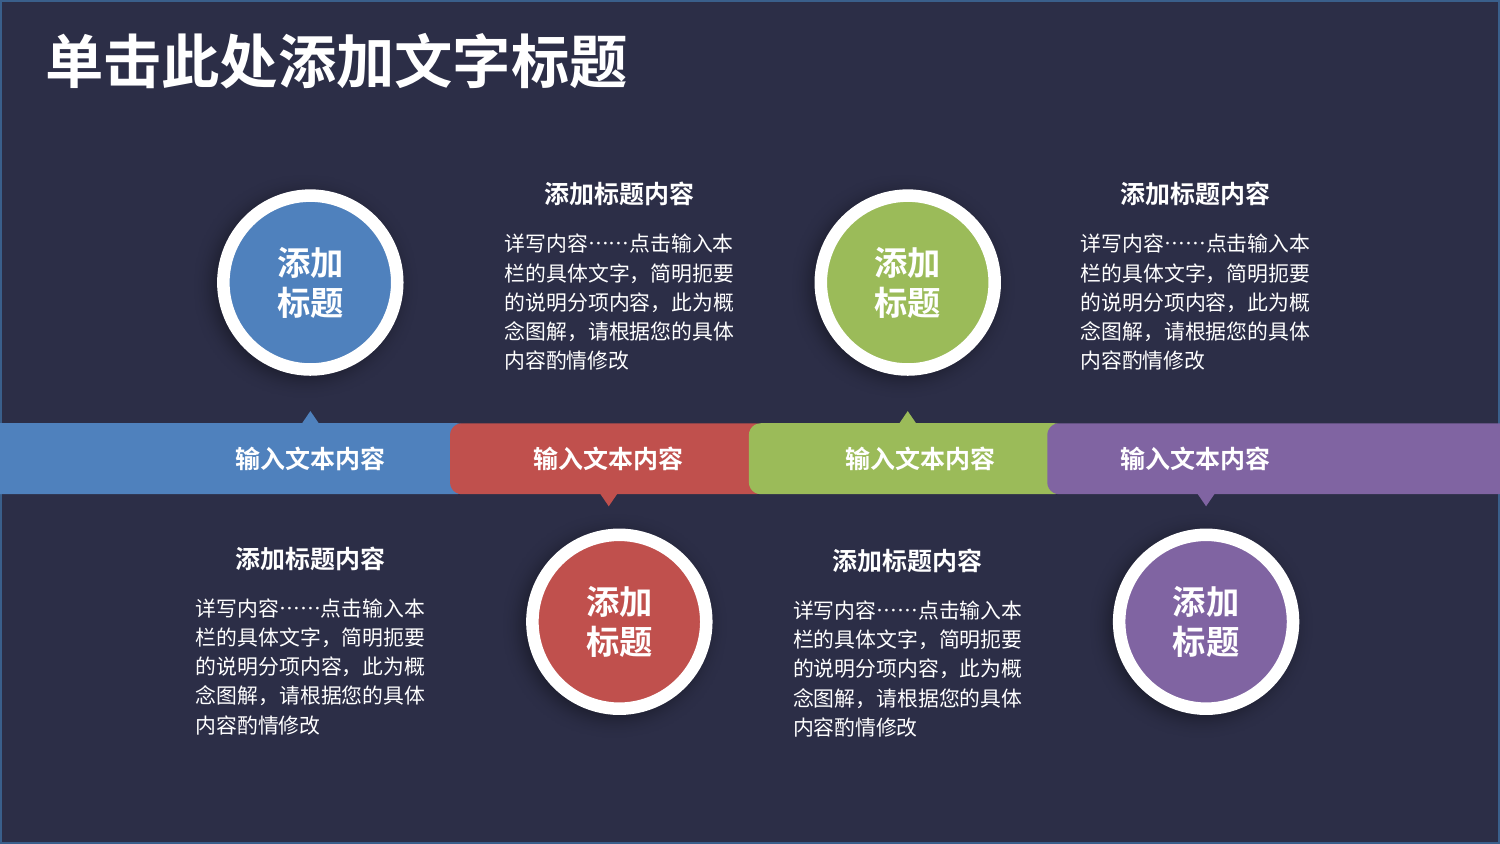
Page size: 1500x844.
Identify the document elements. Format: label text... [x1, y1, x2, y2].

text_box [532, 534, 707, 709]
text_box [223, 195, 398, 370]
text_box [0, 410, 470, 495]
text_box [820, 195, 995, 370]
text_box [748, 410, 1067, 495]
text_box 详写内容……点击输入本栏的具体文字，简明扼要的说明分项内容，此为概念图解，请根据您的具体内容酌情修改 [195, 591, 425, 738]
text_box 详写内容……点击输入本栏的具体文字，简明扼要的说明分项内容，此为概念图解，请根据您的具体内容酌情修改 [504, 226, 734, 373]
text_box 添加标题 [861, 242, 954, 323]
text_box 添加标题内容 [1097, 178, 1294, 209]
text_box 详写内容……点击输入本栏的具体文字，简明扼要的说明分项内容，此为概念图解，请根据您的具体内容酌情修改 [1080, 226, 1310, 373]
text_box 添加标题内容 [212, 543, 409, 574]
text_box 添加标题 [573, 581, 666, 662]
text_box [449, 423, 768, 507]
text_box 添加标题内容 [809, 545, 1006, 576]
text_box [1047, 423, 1500, 507]
text_box 详写内容……点击输入本栏的具体文字，简明扼要的说明分项内容，此为概念图解，请根据您的具体内容酌情修改 [793, 593, 1023, 740]
text_box 添加标题 [264, 242, 357, 323]
text_box [1119, 534, 1294, 709]
text_box 添加标题内容 [521, 178, 718, 209]
text_box 添加标题 [1160, 581, 1253, 662]
